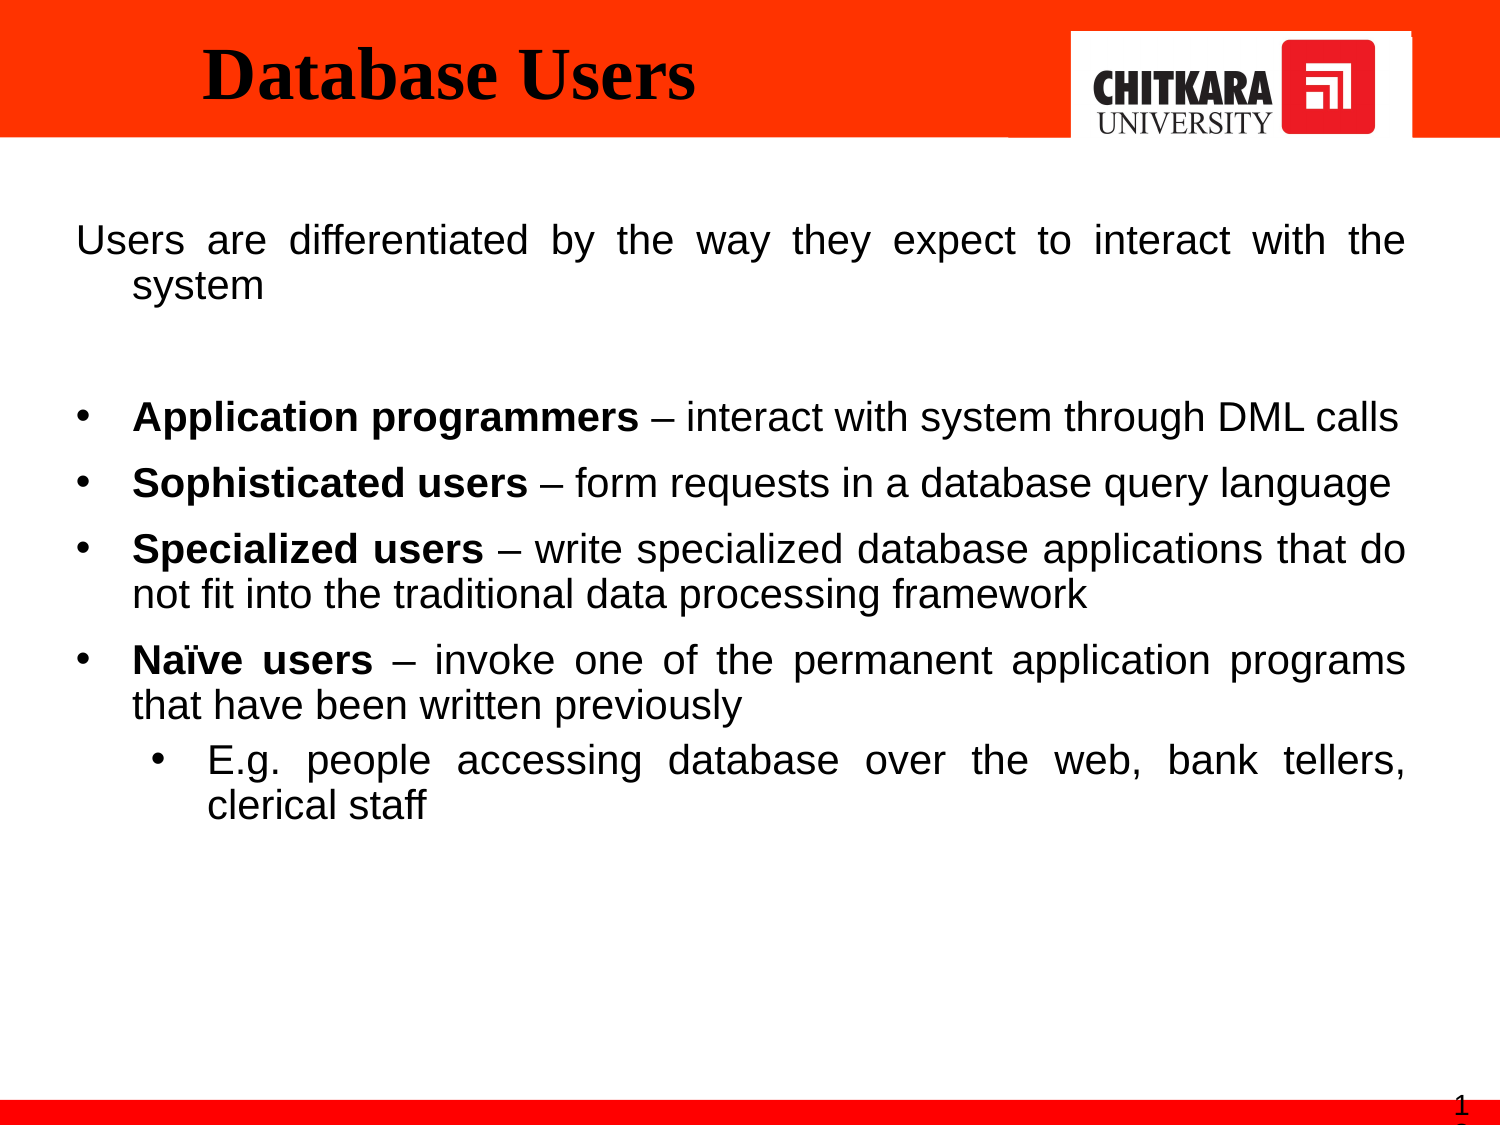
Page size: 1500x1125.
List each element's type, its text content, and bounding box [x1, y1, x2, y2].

slide_number ‹#› [1438, 1078, 1499, 1125]
list Users are differentiated by the way they expect to interact with the system Application programmers – interact with system through DML calls Sophisticated users – form requests in a database query language Specialized users – write specialized database applications that do not fit into the traditional data processing framework Naïve users – invoke one of the permanent application programs that have been written previously E.g. people accessing database over the web, bank tellers, clerical staff [57, 218, 1407, 871]
title Database Users [0, 0, 900, 150]
picture [1074, 37, 1390, 138]
